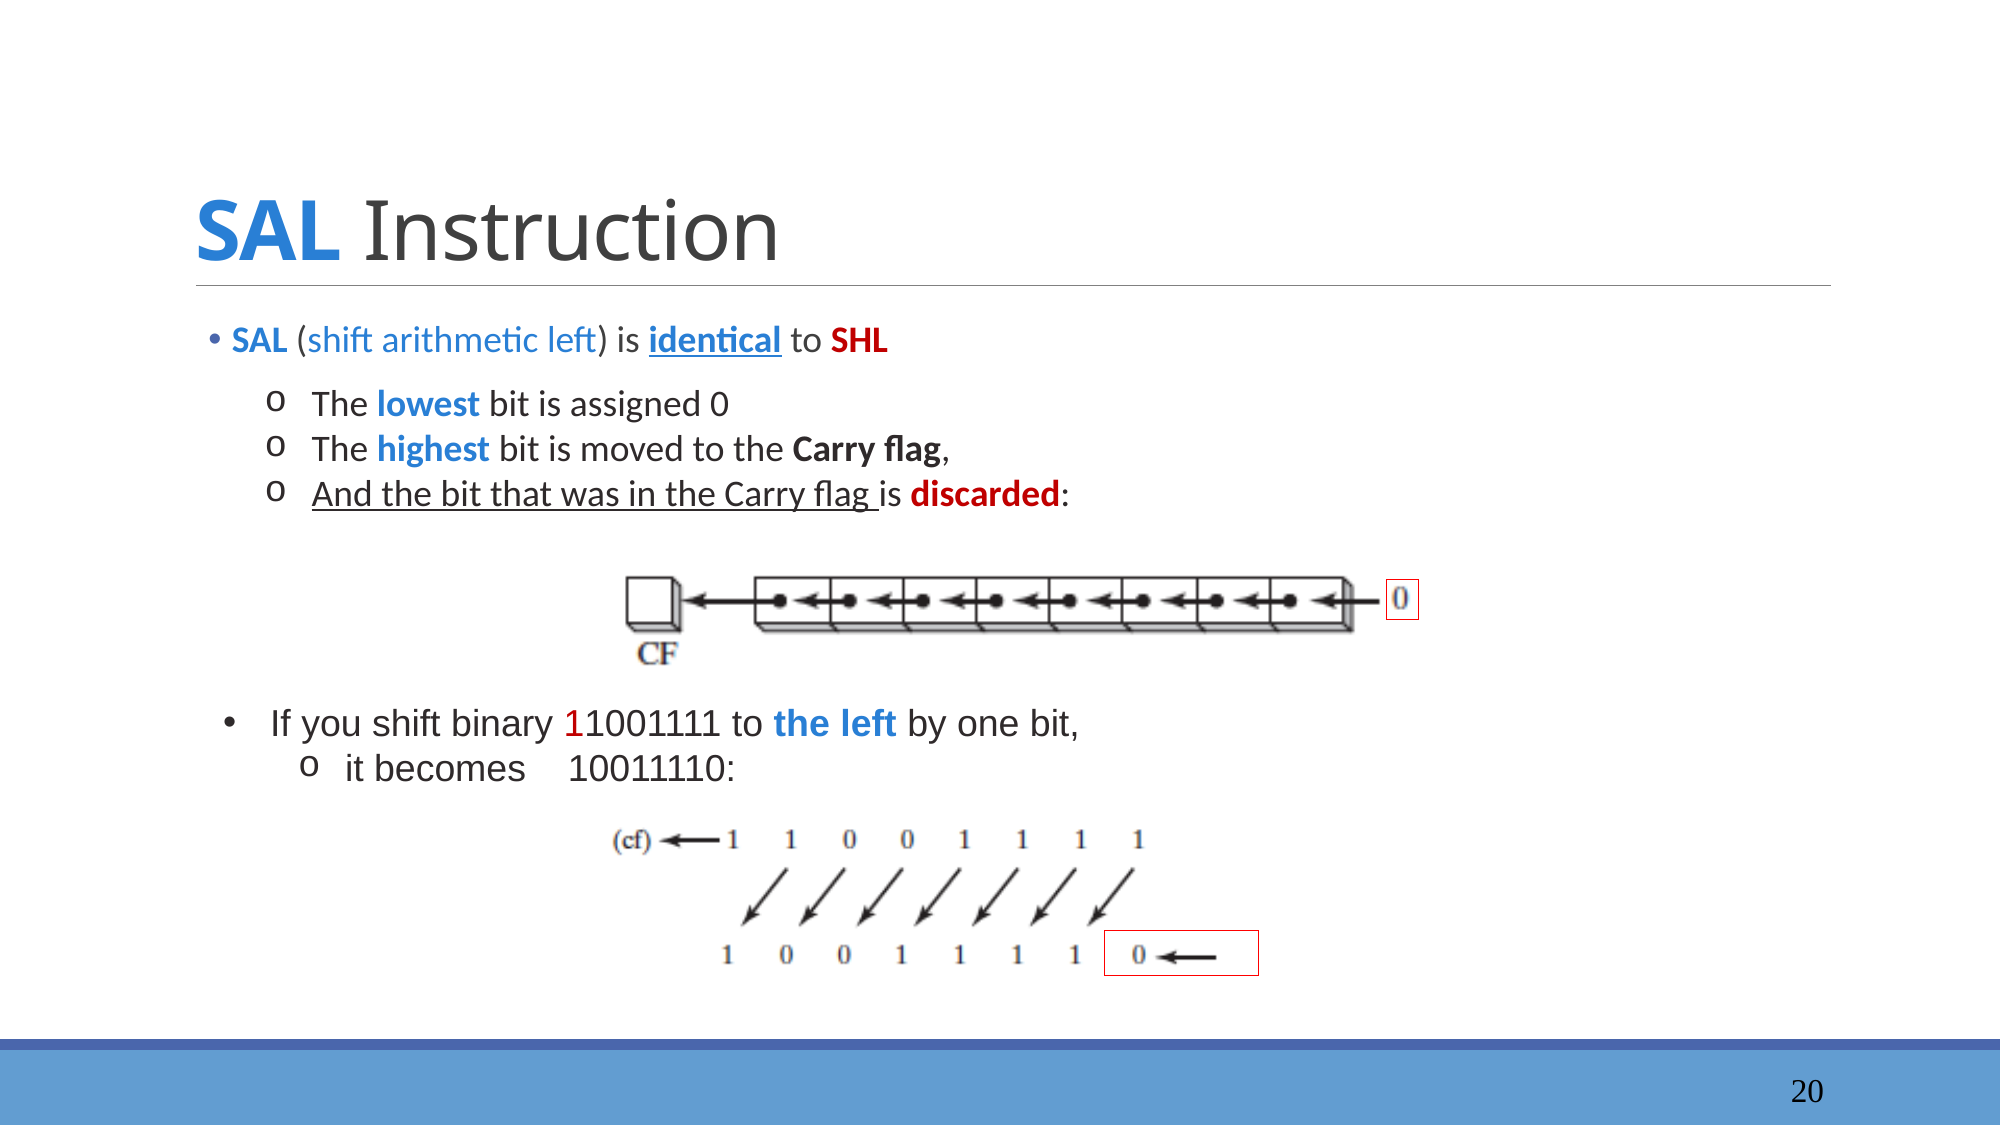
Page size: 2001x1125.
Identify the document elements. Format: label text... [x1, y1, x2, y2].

list SAL (shift arithmetic left) is identical to SHL [208, 312, 1800, 563]
text_box The lowest bit is assigned 0 The highest bit is moved to the Carry flag, And the bit that was in the Carry flag is discarded: [249, 371, 1761, 522]
text_box If you shift binary 11001111 to the left by one bit, it becomes 10011110: [208, 691, 1761, 797]
title SAL Instruction [180, 47, 1830, 285]
picture [570, 802, 1322, 1000]
slide_number 21 [1624, 1059, 1840, 1120]
picture [604, 546, 1438, 684]
